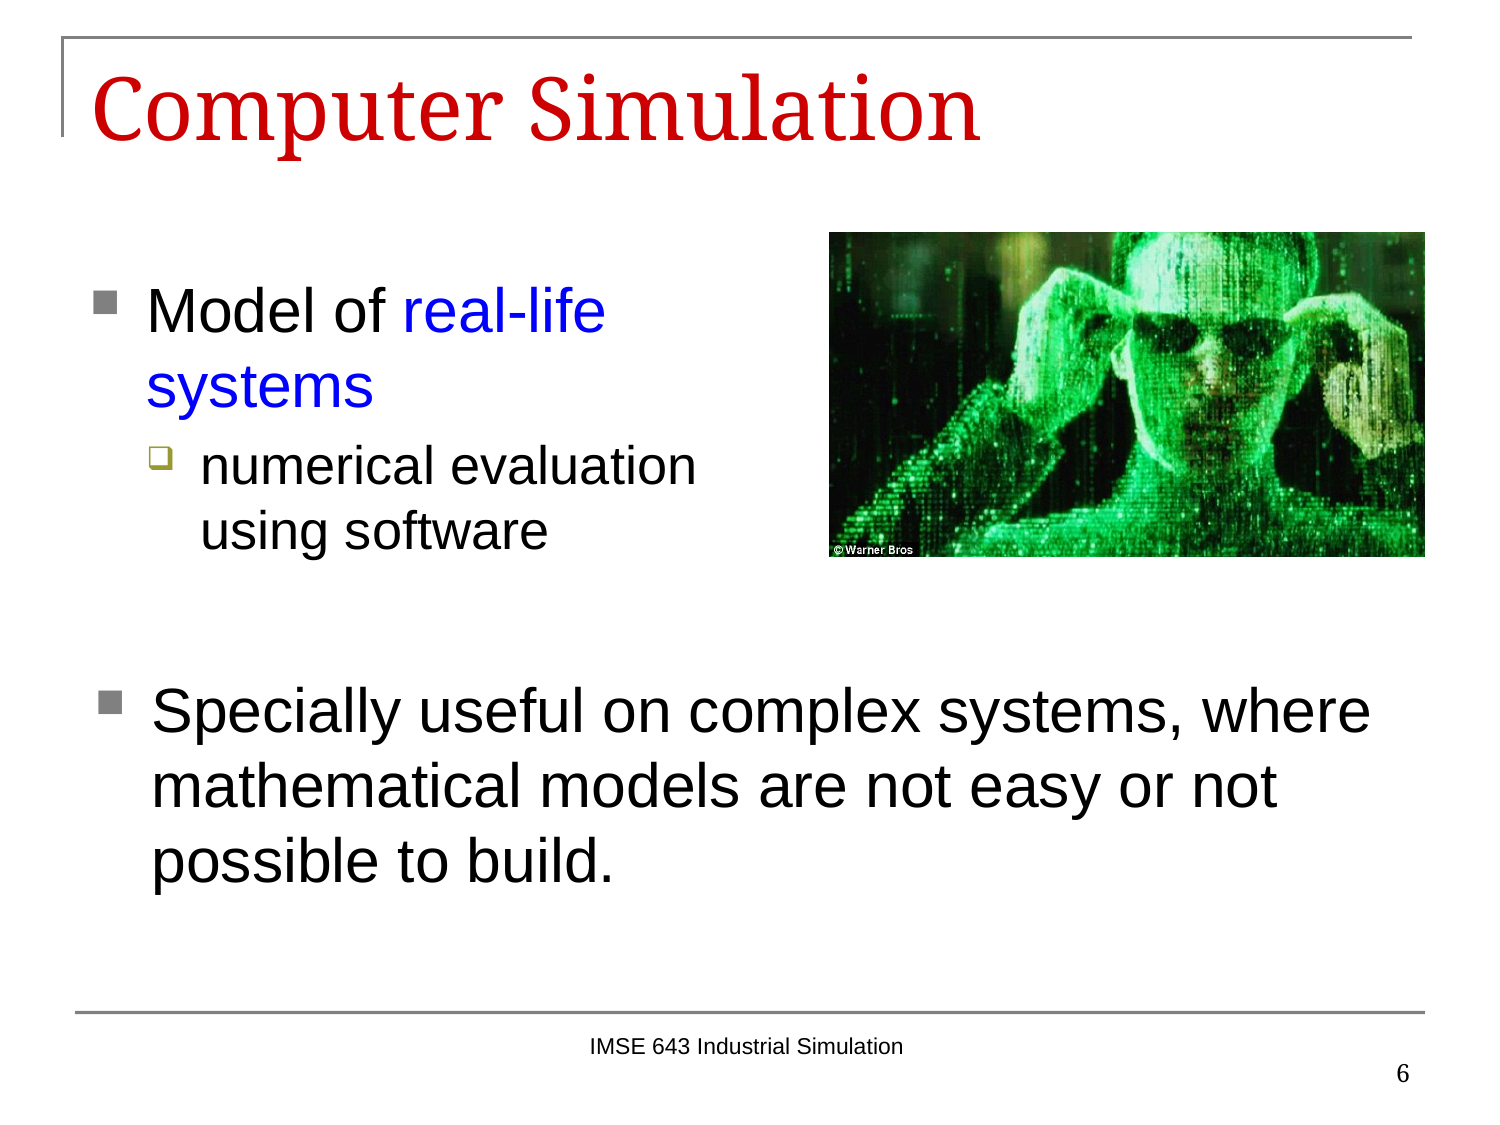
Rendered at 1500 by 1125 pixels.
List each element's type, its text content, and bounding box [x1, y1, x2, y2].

footer IMSE 643 Industrial Simulation [512, 1024, 988, 1100]
title Computer Simulation [74, 45, 1426, 233]
picture [829, 232, 1426, 557]
slide_number 6 [1074, 1023, 1426, 1100]
text_box Specially useful on complex systems, where mathematical models are not easy or not possible to build. [80, 662, 1481, 988]
list Model of real-life systems numerical evaluation using software [74, 262, 813, 563]
